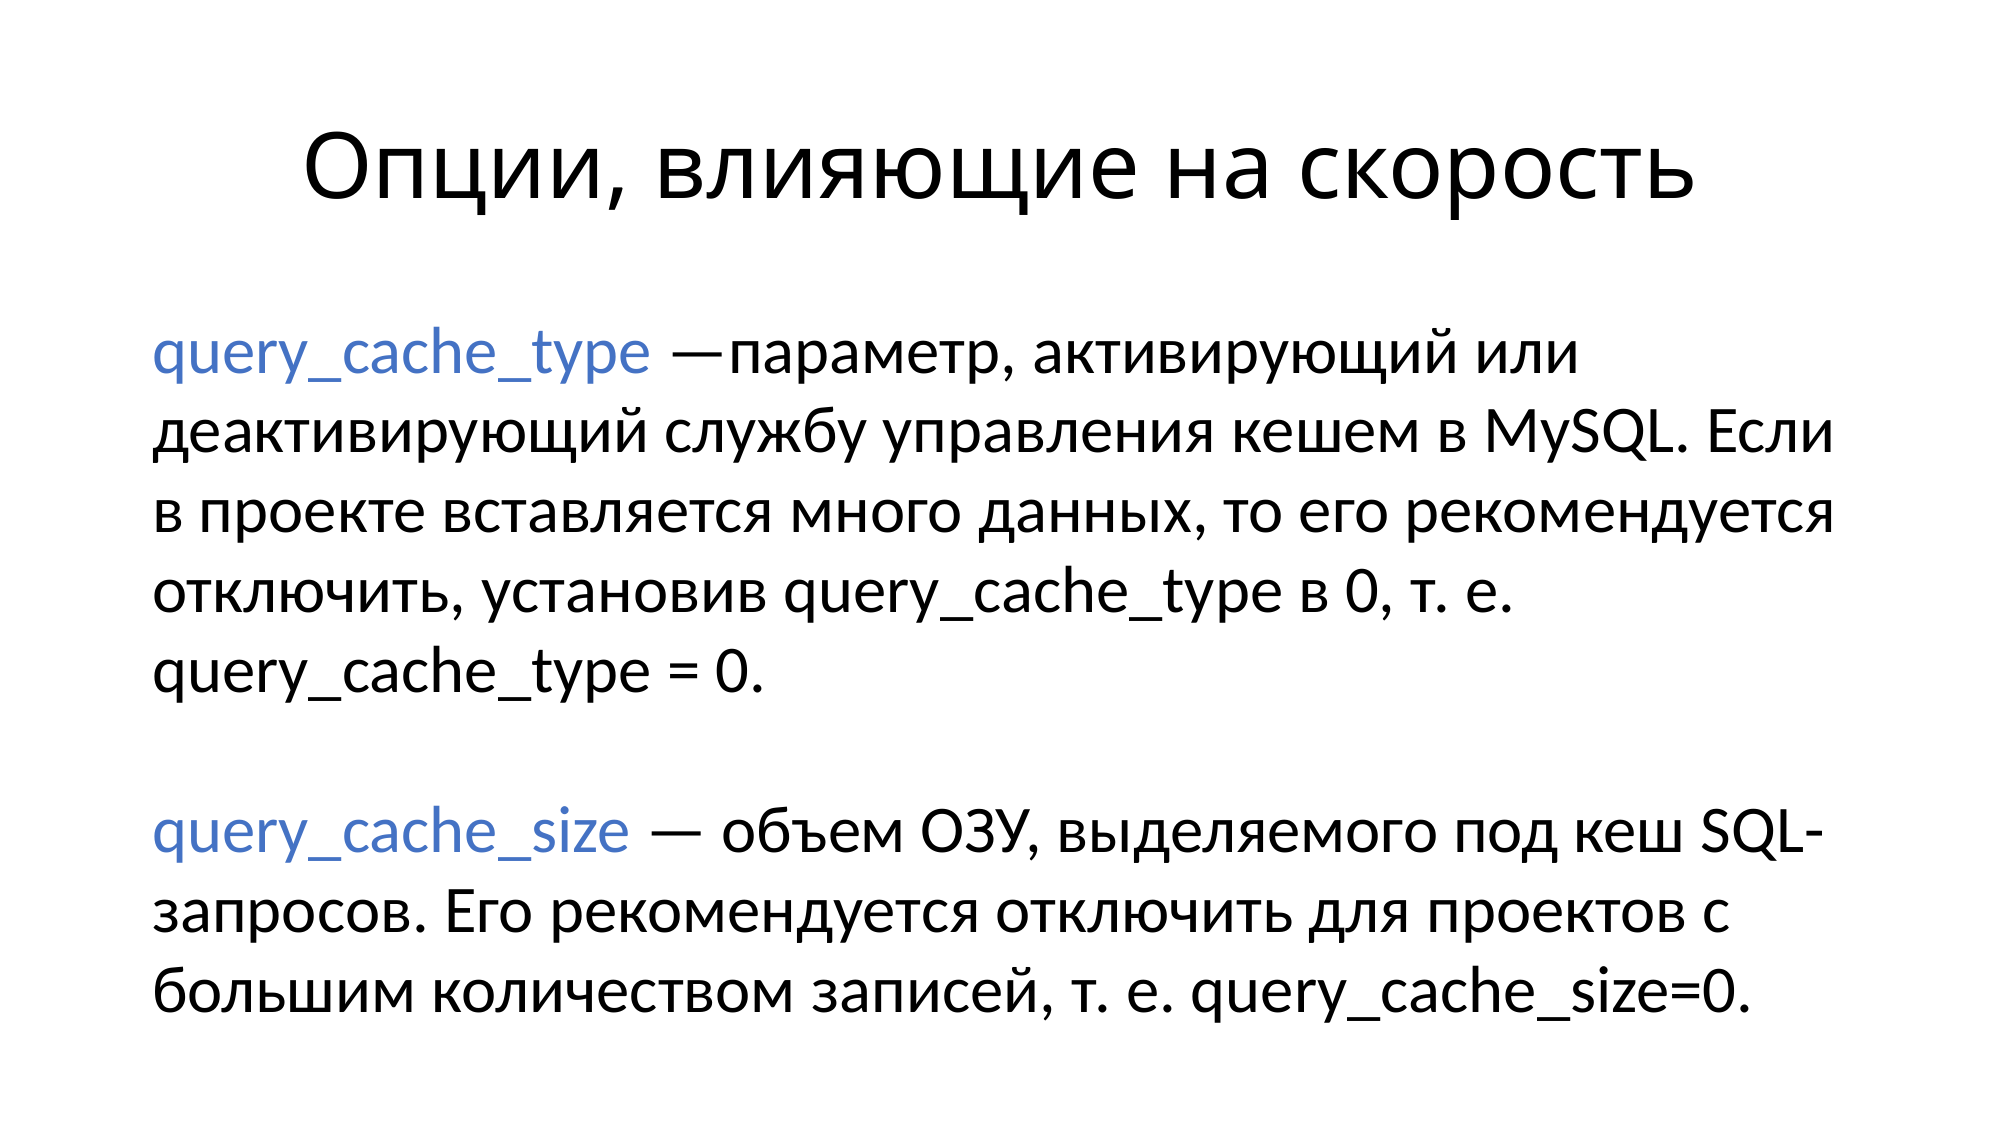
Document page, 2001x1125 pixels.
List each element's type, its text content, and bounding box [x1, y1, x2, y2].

title Опции, влияющие на скорость [137, 59, 1863, 278]
text_box query_cache_type —параметр, активирующий или деактивирующий службу управления кешем в MySQL. Если в проекте вставляется много данных, то его рекомендуется отключить, установив query_cache_type в 0, т. е. query_cache_type = 0. query_cache_size — объем ОЗУ, выделяемого под кеш SQL-запросов. Его рекомендуется отключить для проектов с большим количеством записей, т. е. query_cache_size=0. [137, 298, 1863, 1034]
